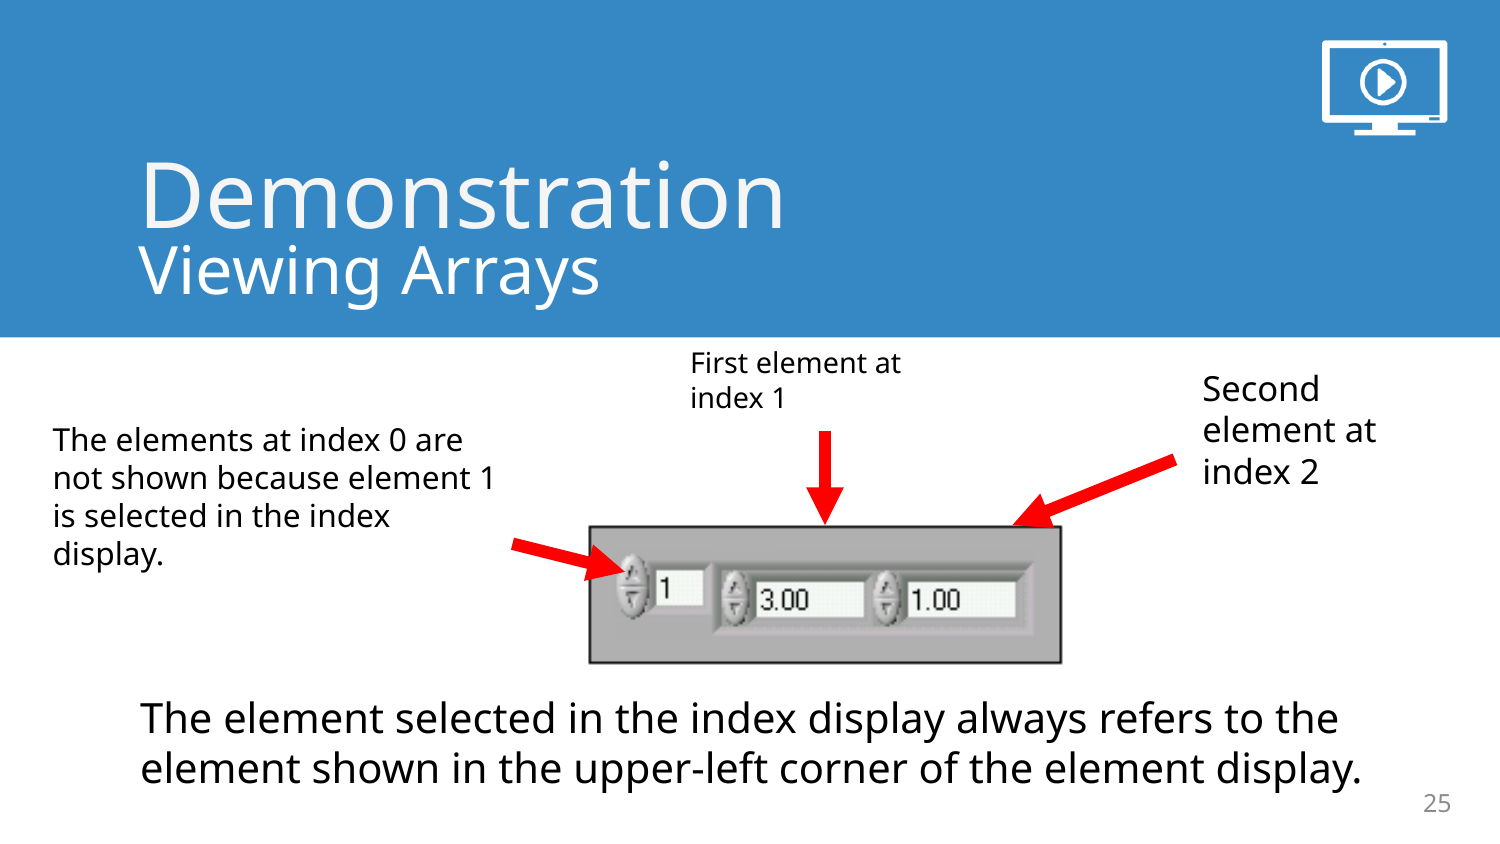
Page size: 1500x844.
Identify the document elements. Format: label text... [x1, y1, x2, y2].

text_box First element at index 1 [674, 337, 963, 422]
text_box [512, 543, 626, 573]
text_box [1012, 459, 1176, 526]
list Viewing Arrays [123, 236, 1474, 322]
picture [587, 524, 1065, 668]
picture [1310, 28, 1453, 145]
text_box The elements at index 0 are not shown because element 1 is selected in the index display. [37, 412, 525, 582]
slide_number 25 [1400, 782, 1475, 828]
list The element selected in the index display always refers to the element shown in the upper-left corner of the element display. [125, 684, 1415, 807]
text_box Second element at index 2 [1187, 359, 1438, 500]
